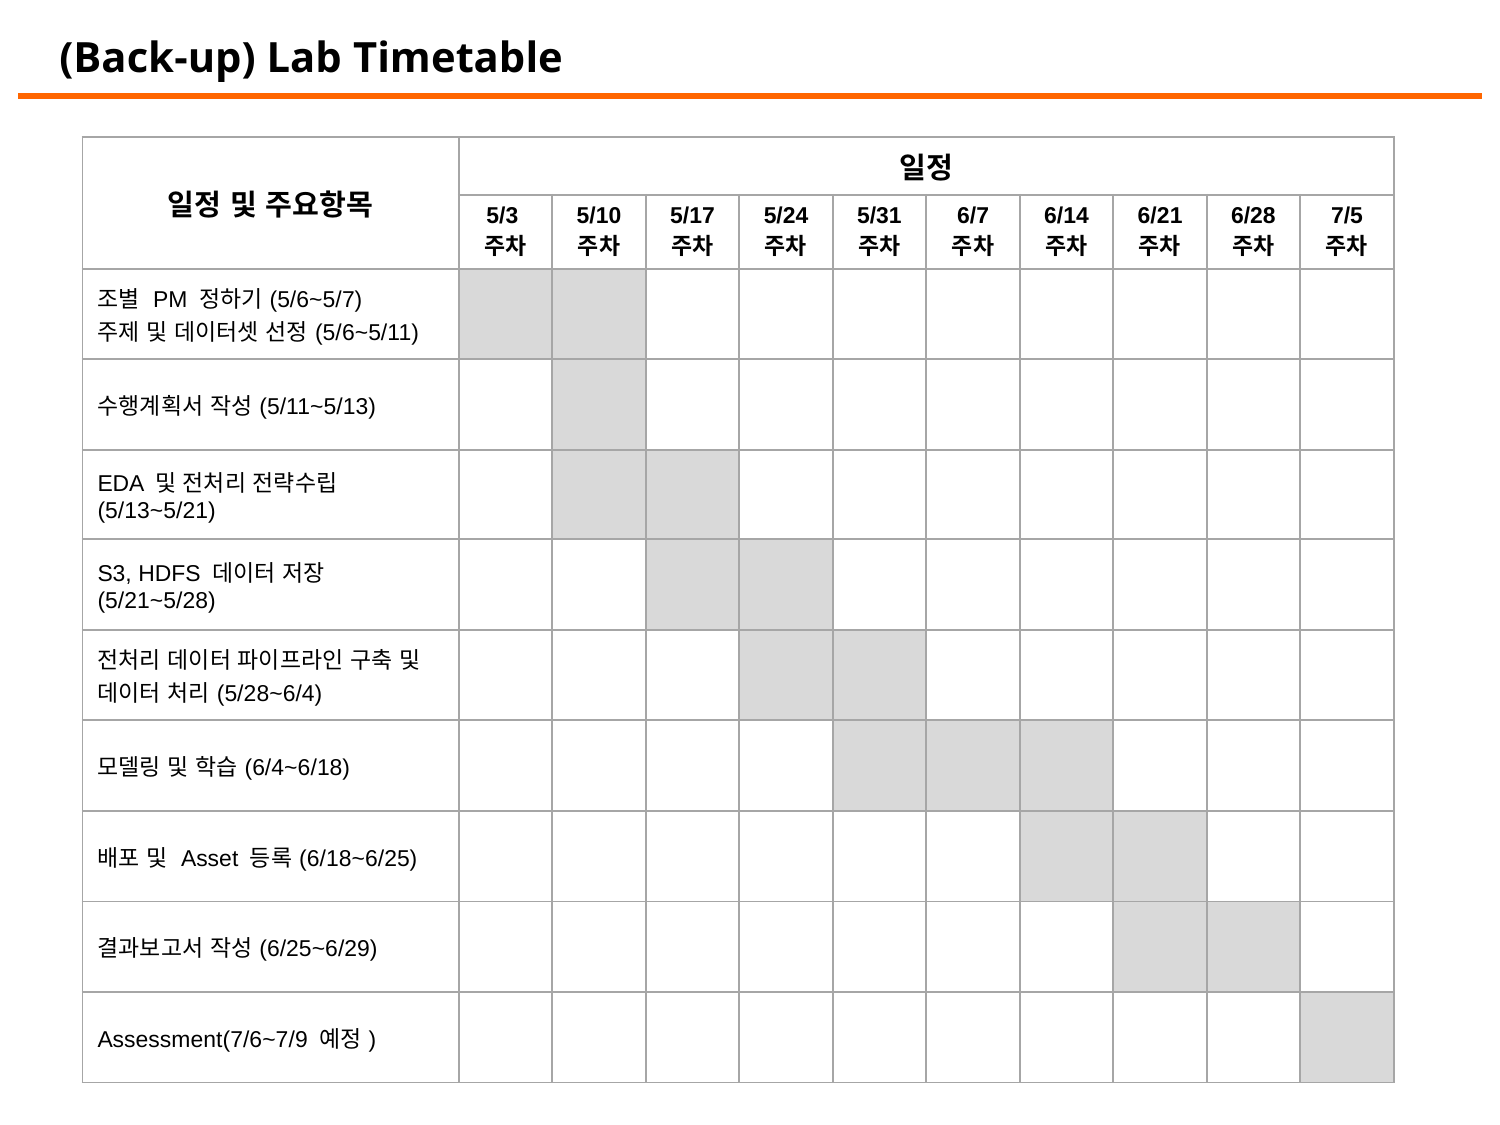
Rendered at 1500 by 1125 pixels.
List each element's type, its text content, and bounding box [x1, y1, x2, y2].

table_cell [553, 451, 645, 538]
table_cell [834, 451, 925, 538]
table_cell 5/31 주차 [834, 196, 925, 268]
table_cell [927, 902, 1019, 991]
table_cell [1021, 270, 1112, 358]
table_cell [647, 721, 738, 810]
table_cell [740, 721, 832, 810]
table_cell [1208, 451, 1299, 538]
table_cell [834, 631, 925, 719]
table_cell [1021, 631, 1112, 719]
table_cell [1021, 451, 1112, 538]
table_cell Assessment(7/6~7/9 예정) [83, 993, 458, 1082]
table_cell 5/24 주차 [740, 196, 832, 268]
table_cell 배포 및 Asset 등록(6/18~6/25) [83, 812, 458, 901]
table_cell 조별 PM 정하기(5/6~5/7) 주제 및 데이터셋 선정(5/6~5/11) [83, 270, 458, 358]
table_cell 5/10 주차 [553, 196, 645, 268]
table_cell [553, 721, 645, 810]
table_cell [740, 993, 832, 1082]
table_cell [1114, 270, 1206, 358]
table_cell [1301, 902, 1393, 991]
table_cell [1114, 721, 1206, 810]
table_cell [834, 360, 925, 449]
table_cell [740, 902, 832, 991]
table_cell [1021, 721, 1112, 810]
table_cell [927, 270, 1019, 358]
table_cell [460, 451, 551, 538]
table_cell [553, 540, 645, 629]
table_cell [647, 902, 738, 991]
table_cell 6/21 주차 [1114, 196, 1206, 268]
table_cell [1301, 360, 1393, 449]
table_cell [1114, 360, 1206, 449]
table_cell [740, 540, 832, 629]
table_cell 6/7 주차 [927, 196, 1019, 268]
table_cell [927, 360, 1019, 449]
table_cell [460, 902, 551, 991]
table_cell [1114, 902, 1206, 991]
table_cell [1208, 812, 1299, 901]
table_cell [834, 270, 925, 358]
table_cell [1301, 631, 1393, 719]
table_cell [553, 993, 645, 1082]
table_cell [1114, 631, 1206, 719]
table_header 일정 및 주요항목 [83, 138, 458, 268]
table_cell [740, 631, 832, 719]
table_cell [553, 270, 645, 358]
table_cell [1021, 812, 1112, 901]
table_cell [927, 451, 1019, 538]
table_cell [740, 812, 832, 901]
table_cell [553, 360, 645, 449]
table_cell [1208, 360, 1299, 449]
table_cell [647, 360, 738, 449]
table_cell [1301, 721, 1393, 810]
table_cell 5/17 주차 [647, 196, 738, 268]
table_cell [460, 812, 551, 901]
text_box (Back-up) Lab Timetable [44, 22, 1500, 89]
table_cell [927, 812, 1019, 901]
table_cell [553, 902, 645, 991]
table_cell [1114, 540, 1206, 629]
table_cell [834, 540, 925, 629]
table_cell [460, 270, 551, 358]
table_cell [1021, 993, 1112, 1082]
table_cell [1021, 902, 1112, 991]
table_cell 7/5 주차 [1301, 196, 1393, 268]
table_cell EDA 및 전처리 전략수립(5/13~5/21) [83, 451, 458, 538]
table_cell [927, 993, 1019, 1082]
table_cell 6/28 주차 [1208, 196, 1299, 268]
table_cell [647, 812, 738, 901]
table_cell [1114, 993, 1206, 1082]
table_cell [927, 721, 1019, 810]
table_cell [553, 631, 645, 719]
table_cell [553, 812, 645, 901]
table_cell [1301, 993, 1393, 1082]
table_cell [1021, 540, 1112, 629]
table_cell 결과보고서 작성(6/25~6/29) [83, 902, 458, 991]
table_cell [1208, 631, 1299, 719]
table_cell 수행계획서 작성(5/11~5/13) [83, 360, 458, 449]
table_cell [647, 540, 738, 629]
table_cell [1208, 993, 1299, 1082]
table_cell [460, 721, 551, 810]
table_cell [460, 993, 551, 1082]
table_cell [1208, 721, 1299, 810]
table_cell [927, 631, 1019, 719]
table_cell 5/3 주차 [460, 196, 551, 268]
table_cell [1208, 270, 1299, 358]
table_cell [647, 993, 738, 1082]
table_cell [1114, 812, 1206, 901]
table_cell [1301, 451, 1393, 538]
table_cell [1301, 812, 1393, 901]
table_cell [834, 993, 925, 1082]
table_cell [1208, 540, 1299, 629]
table_cell S3, HDFS 데이터 저장(5/21~5/28) [83, 540, 458, 629]
table_cell [834, 721, 925, 810]
table_cell 전처리 데이터 파이프라인 구축 및 데이터 처리(5/28~6/4) [83, 631, 458, 719]
table_cell [1114, 451, 1206, 538]
table_cell [1301, 270, 1393, 358]
table_cell [647, 270, 738, 358]
table_cell [460, 540, 551, 629]
table_cell [1208, 902, 1299, 991]
table_header 일정 [460, 138, 1393, 194]
table_cell [460, 360, 551, 449]
table_cell [460, 631, 551, 719]
table_cell [1021, 360, 1112, 449]
table_cell [647, 631, 738, 719]
table_cell 6/14 주차 [1021, 196, 1112, 268]
table_cell [740, 270, 832, 358]
table_cell [834, 812, 925, 901]
table_cell [647, 451, 738, 538]
table_cell [834, 902, 925, 991]
table_cell 모델링 및 학습(6/4~6/18) [83, 721, 458, 810]
table_cell [927, 540, 1019, 629]
table_cell [740, 360, 832, 449]
table_cell [740, 451, 832, 538]
table_cell [1301, 540, 1393, 629]
